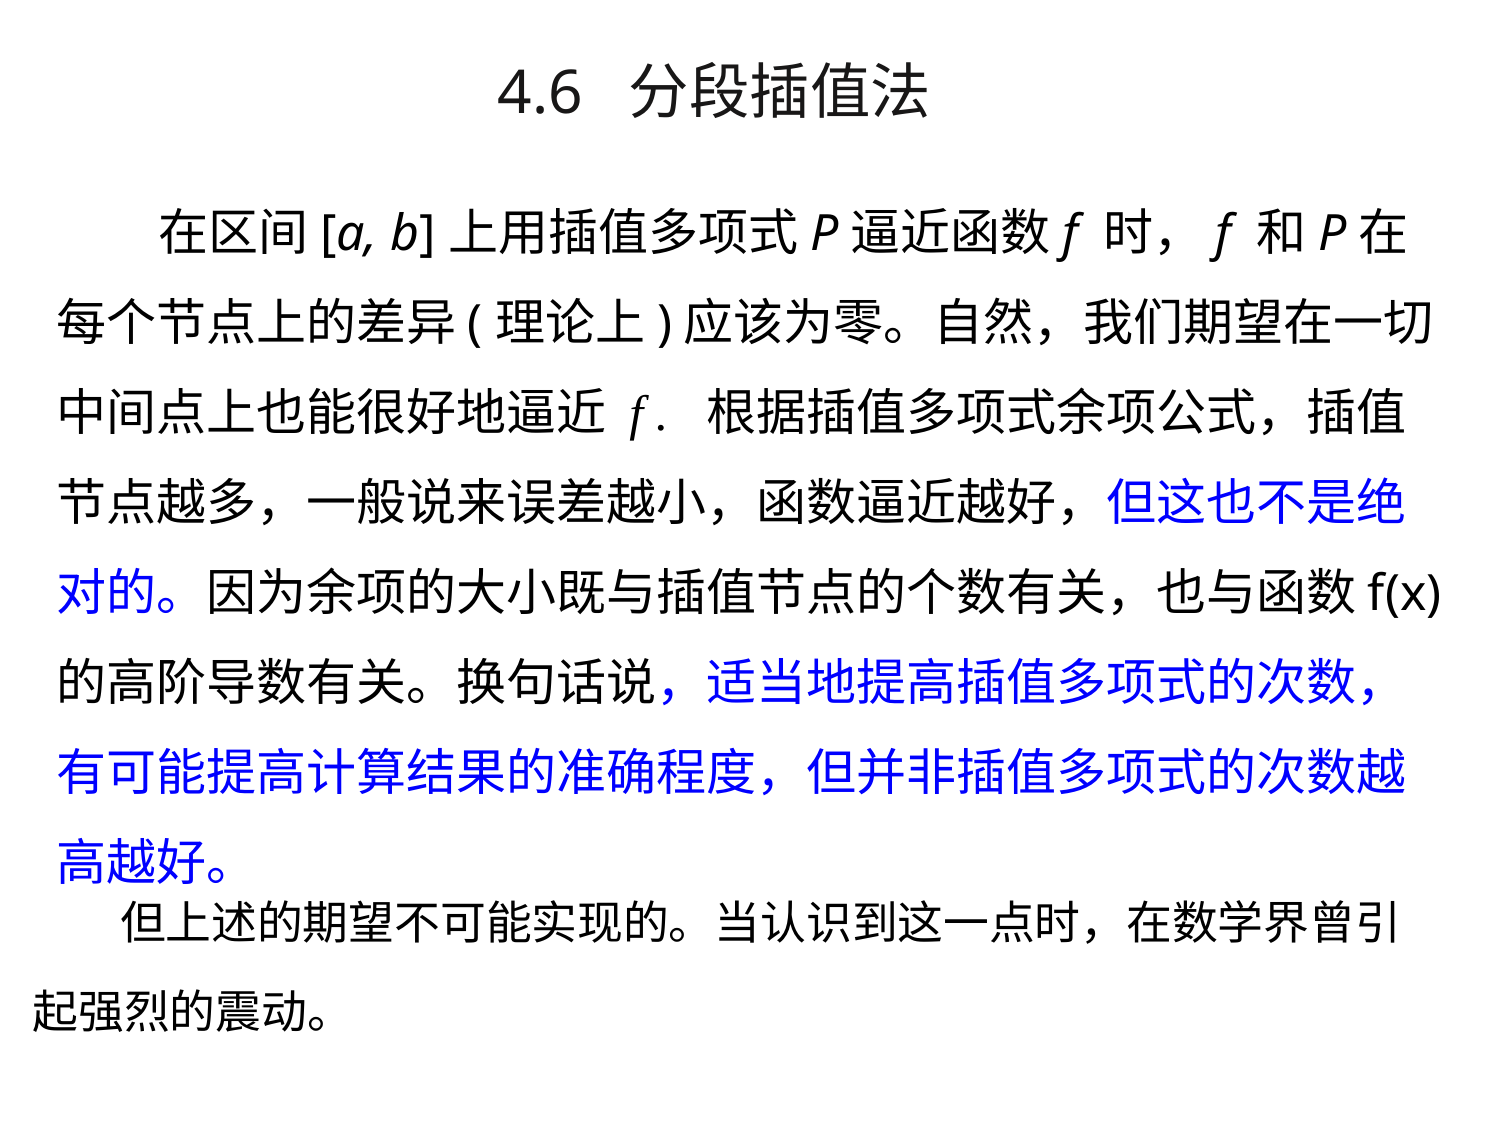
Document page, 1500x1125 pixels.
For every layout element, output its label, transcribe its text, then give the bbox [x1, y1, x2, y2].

text_box 在区间[a, b]上用插值多项式P逼近函数f 时，f 和P在每个节点上的差异(理论上)应该为零。自然，我们期望在一切中间点上也能很好地逼近 f . 根据插值多项式余项公式，插值节点越多，一般说来误差越小，函数逼近越好，但这也不是绝对的。因为余项的大小既与插值节点的个数有关，也与函数f(x)的高阶导数有关。换句话说，适当地提高插值多项式的次数，有可能提高计算结果的准确程度，但并非插值多项式的次数越高越好。 [41, 162, 1459, 898]
subtitle 但上述的期望不可能实现的。当认识到这一点时，在数学界曾引起强烈的震动。 [17, 846, 1436, 1047]
title 4.6 分段插值法 [206, 42, 1223, 146]
